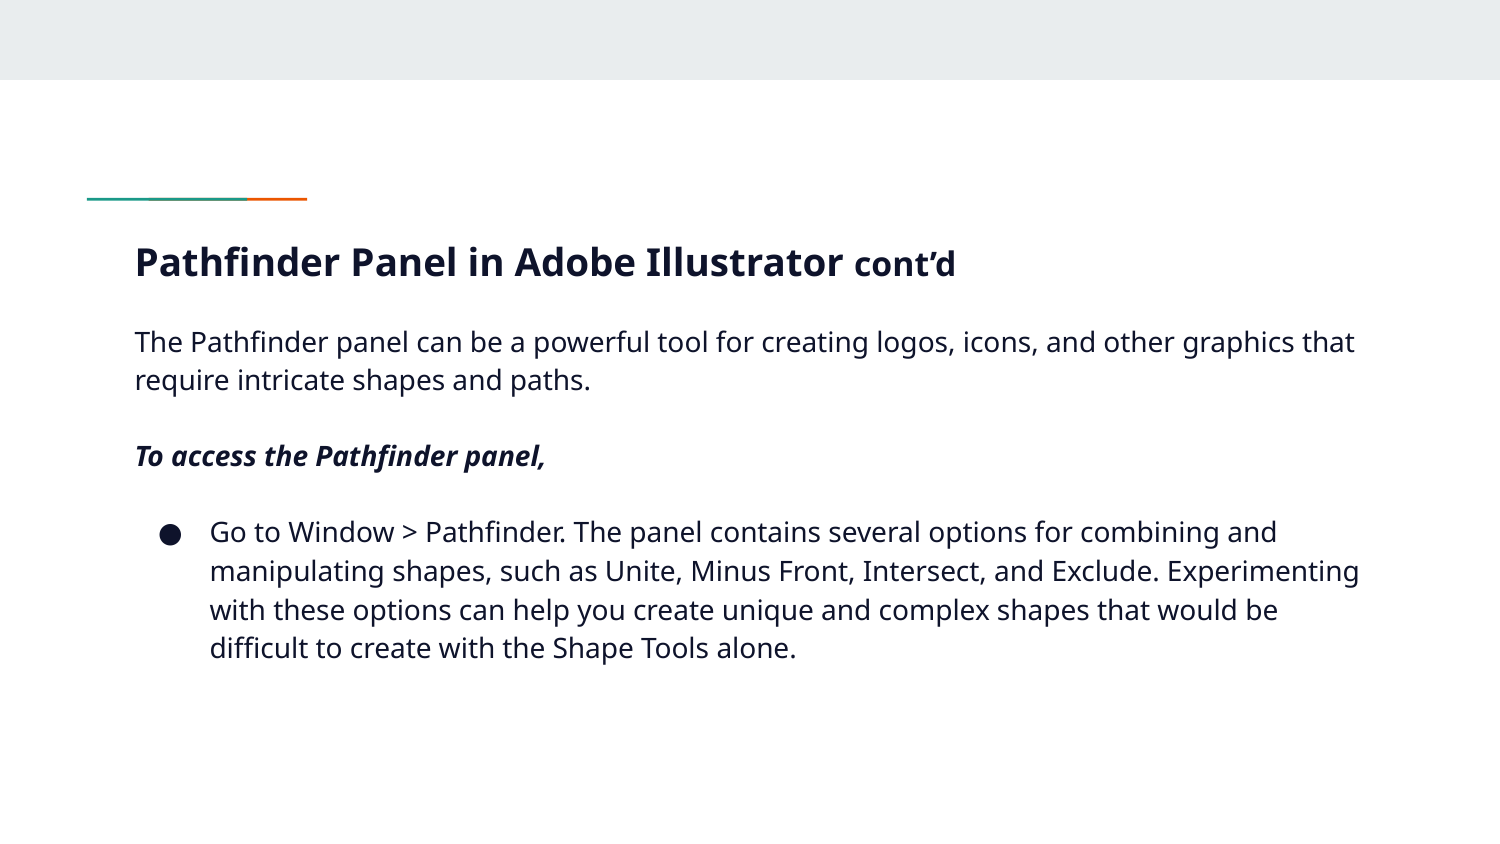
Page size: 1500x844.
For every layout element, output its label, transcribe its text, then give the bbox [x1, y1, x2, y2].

list The Pathfinder panel can be a powerful tool for creating logos, icons, and other graphics that require intricate shapes and paths. To access the Pathfinder panel, Go to Window > Pathfinder. The panel contains several options for combining and manipulating shapes, such as Unite, Minus Front, Intersect, and Exclude. Experimenting with these options can help you create unique and complex shapes that would be difficult to create with the Shape Tools alone. [119, 304, 1381, 832]
title Pathfinder Panel in Adobe Illustrator cont’d [119, 216, 1381, 304]
